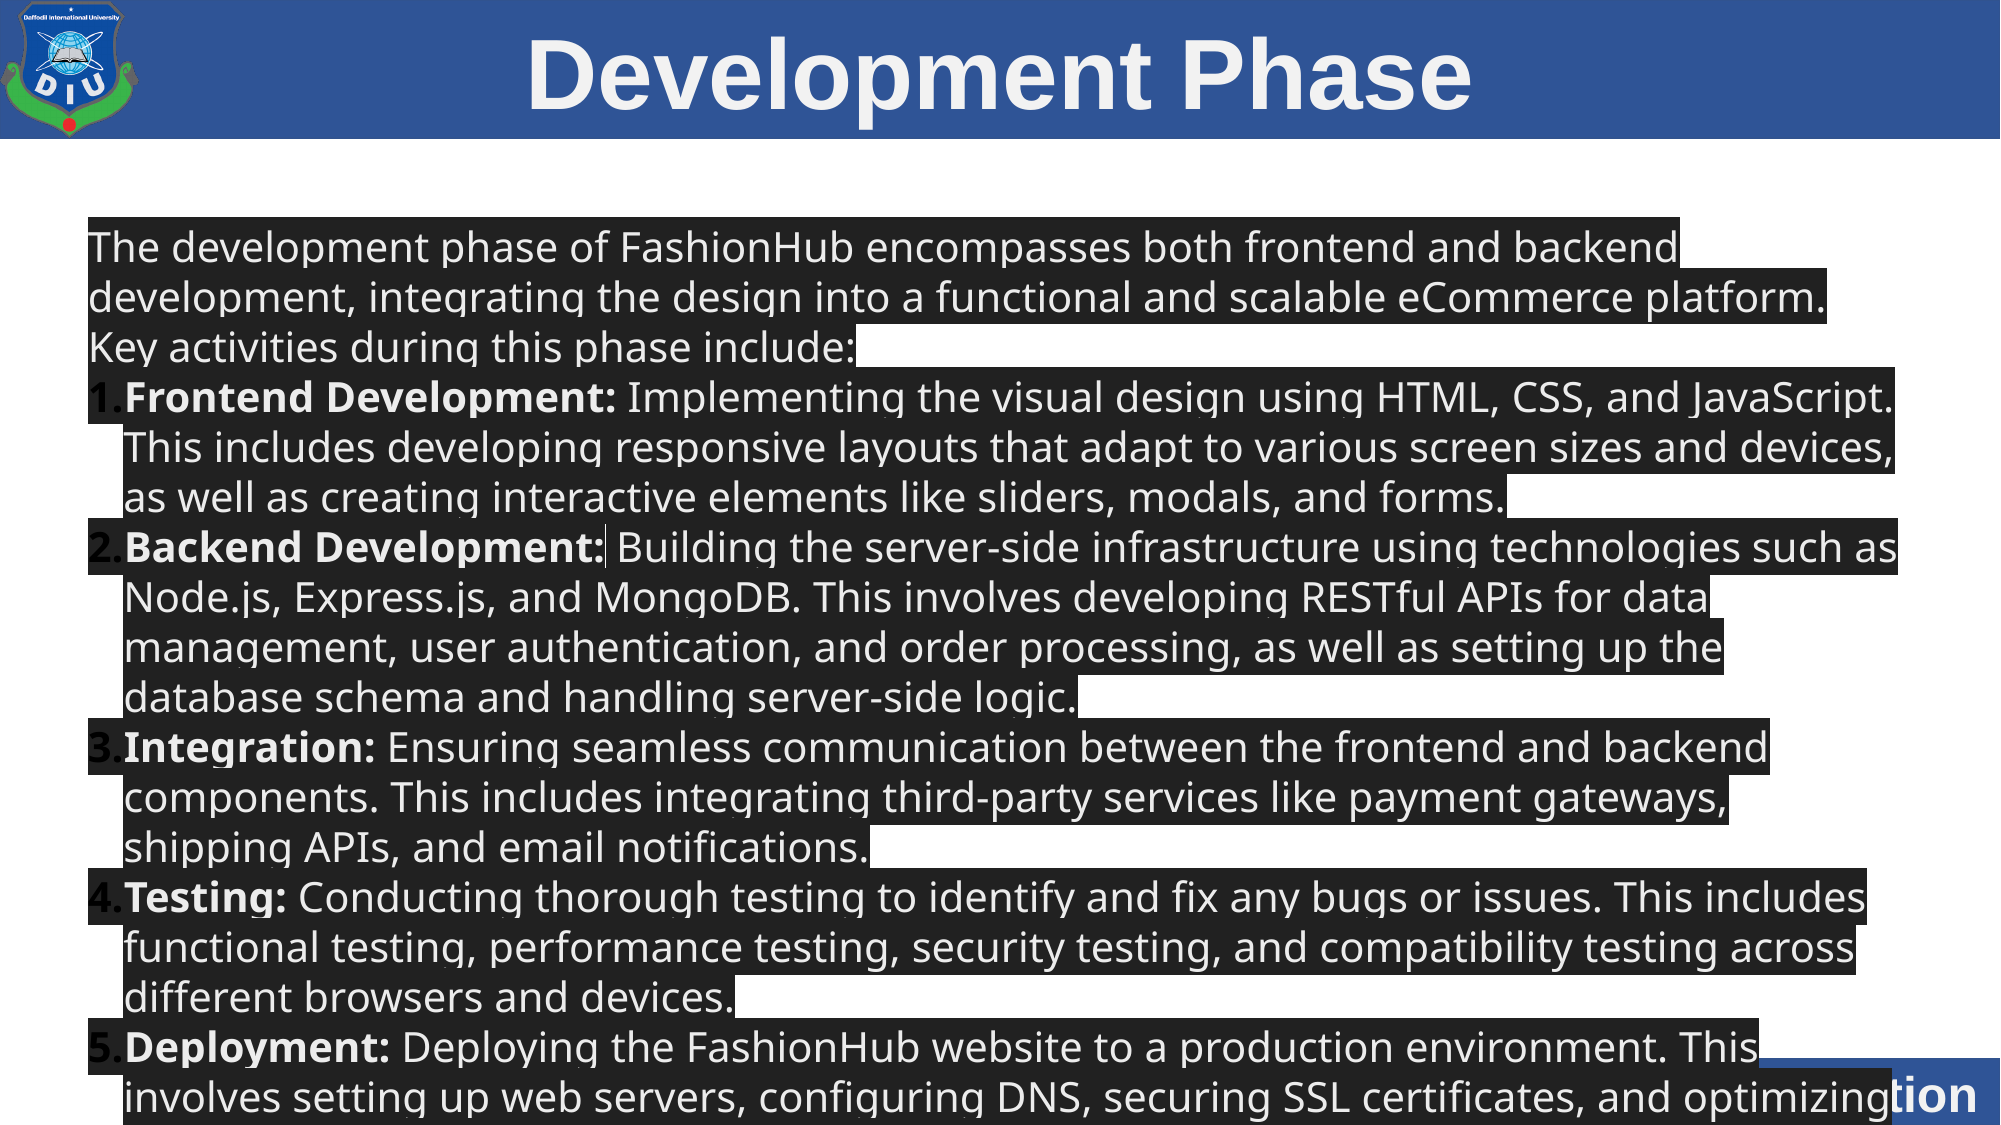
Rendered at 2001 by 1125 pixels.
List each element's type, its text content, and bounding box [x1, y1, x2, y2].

text_box Development Phase [140, 0, 2000, 139]
picture [0, 0, 139, 139]
text_box Software Project III Presentation [612, 1059, 2000, 1125]
text_box The development phase of FashionHub encompasses both frontend and backend development, integrating the design into a functional and scalable eCommerce platform. Key activities during this phase include: Frontend Development: Implementing the visual design using HTML, CSS, and JavaScript. This includes developing responsive layouts that adapt to various screen sizes and devices, as well as creating interactive elements like sliders, modals, and forms. Backend Development: Building the server-side infrastructure using technologies such as Node.js, Express.js, and MongoDB. This involves developing RESTful APIs for data management, user authentication, and order processing, as well as setting up the database schema and handling server-side logic. Integration: Ensuring seamless communication between the frontend and backend components. This includes integrating third-party services like payment gateways, shipping APIs, and email notifications. Testing: Conducting thorough testing to identify and fix any bugs or issues. This includes functional testing, performance testing, security testing, and compatibility testing across different browsers and devices. Deployment: Deploying the FashionHub website to a production environment. This involves setting up web servers, configuring DNS, securing SSL certificates, and optimizing the platform for performance and scalability. [72, 205, 1919, 1017]
